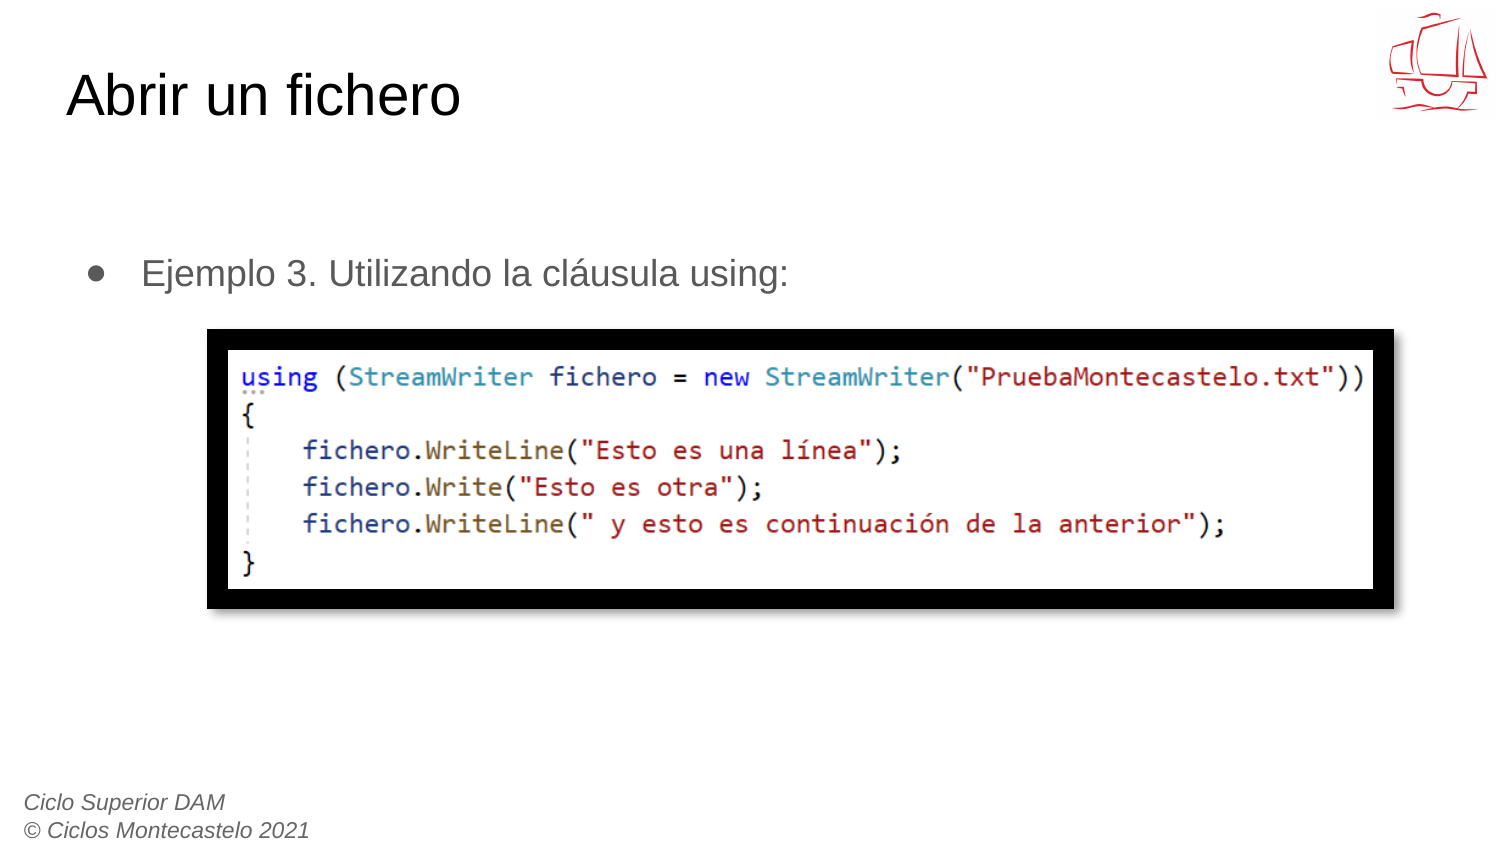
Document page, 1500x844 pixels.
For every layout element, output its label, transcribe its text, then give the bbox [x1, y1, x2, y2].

picture [227, 349, 1374, 589]
title Abrir un fichero [51, 42, 1449, 137]
list Ejemplo 3. Utilizando la cláusula using: [51, 189, 1449, 750]
picture [1374, 8, 1495, 119]
